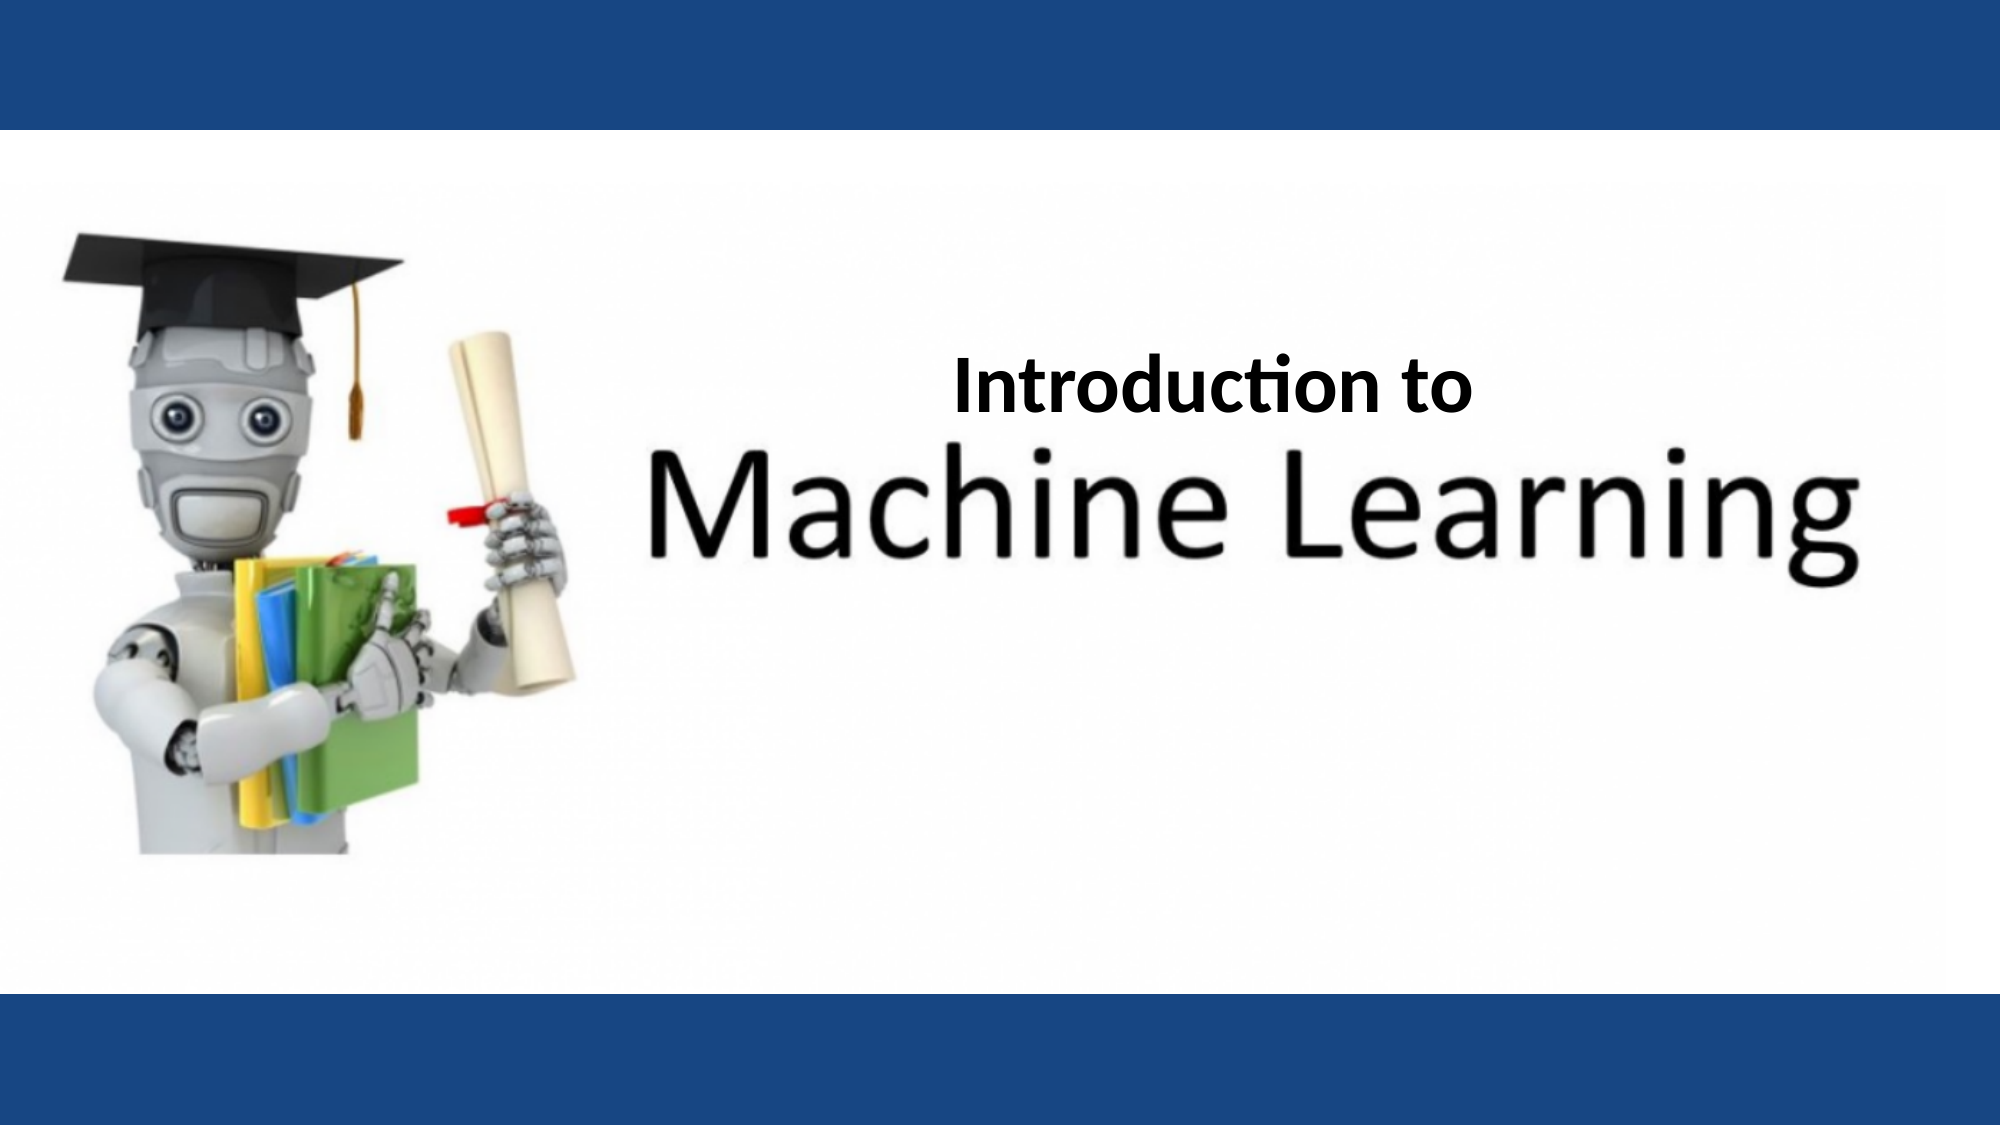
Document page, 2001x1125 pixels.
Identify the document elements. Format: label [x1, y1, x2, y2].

picture [0, 130, 2000, 995]
